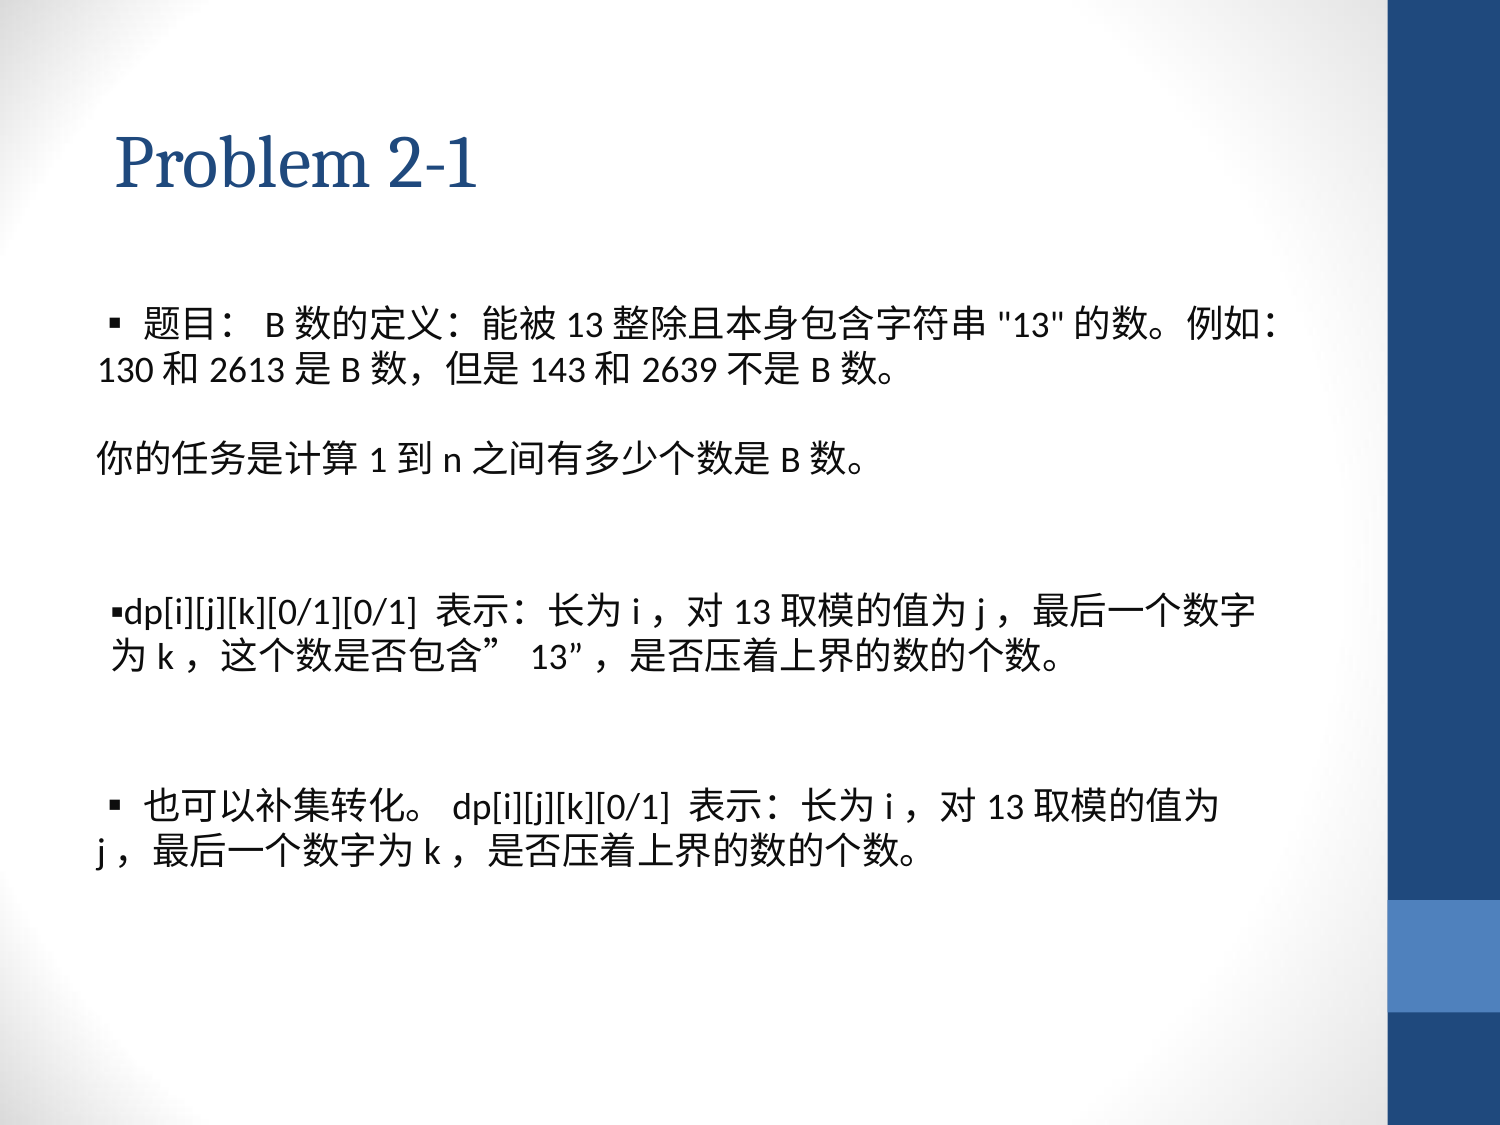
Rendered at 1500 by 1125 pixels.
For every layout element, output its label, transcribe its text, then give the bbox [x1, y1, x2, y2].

text_box Problem 2-1 [99, 105, 1307, 211]
text_box ▪dp[i][j][k][0/1][0/1] 表示：长为i，对13取模的值为j，最后一个数字为k，这个数是否包含”13”，是否压着上界的数的个数。 [95, 579, 1303, 685]
text_box ▪也可以补集转化。dp[i][j][k][0/1] 表示：长为i，对13取模的值为j，最后一个数字为k，是否压着上界的数的个数。 [82, 775, 1289, 880]
text_box ▪题目：B数的定义：能被13整除且本身包含字符串"13"的数。例如：130和2613是B数，但是143和2639不是B数。 你的任务是计算1到n之间有多少个数是B数。 [82, 292, 1289, 488]
picture [0, 0, 1387, 1125]
